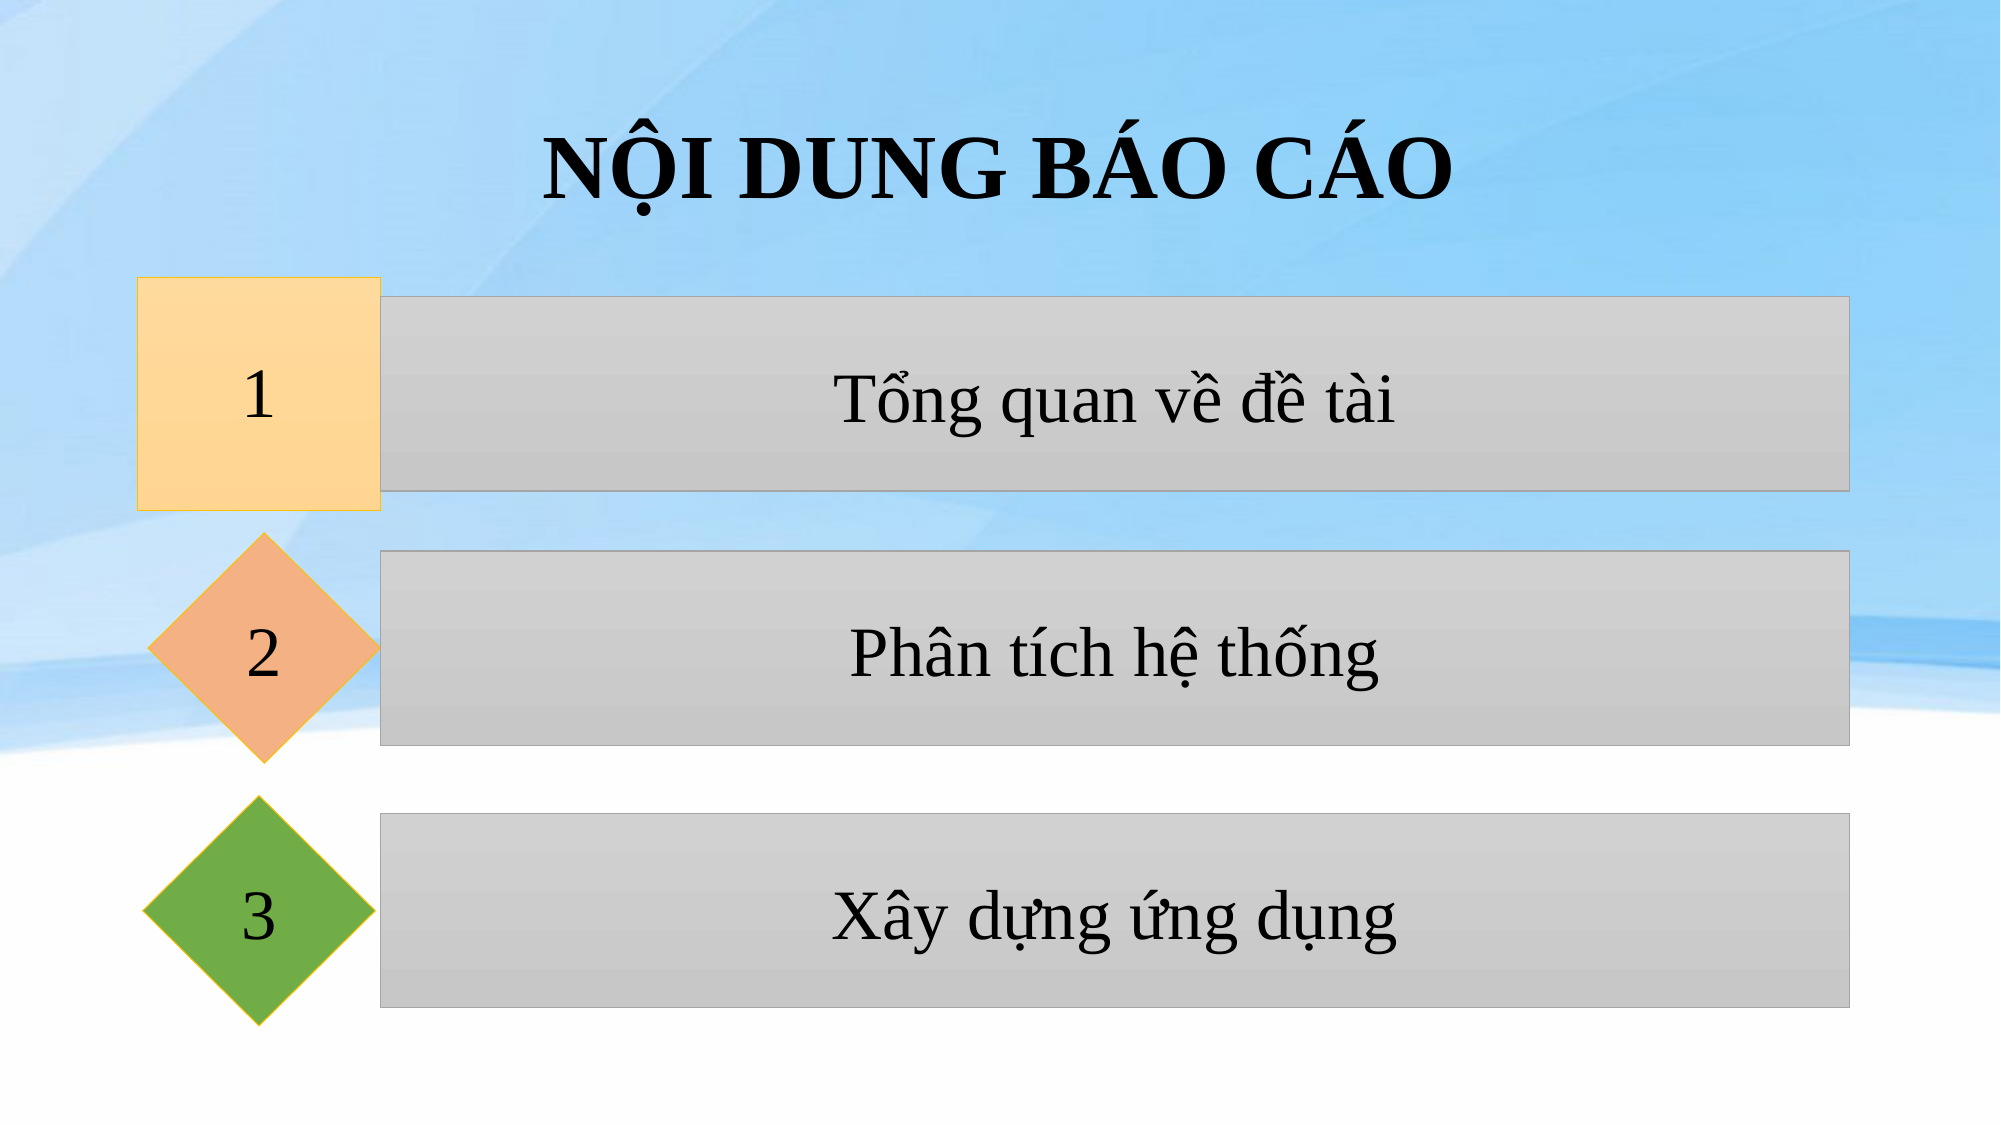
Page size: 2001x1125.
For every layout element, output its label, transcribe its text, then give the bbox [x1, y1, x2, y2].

title NỘI DUNG BÁO CÁO [137, 59, 1863, 278]
picture [0, 0, 2001, 1125]
text_box Xây dựng ứng dụng [380, 813, 1850, 1008]
text_box Tổng quan về đề tài [380, 296, 1850, 492]
text_box Phân tích hệ thống [380, 550, 1850, 746]
list 1 [137, 277, 381, 511]
text_box 3 [141, 794, 377, 1027]
text_box 2 [147, 532, 380, 764]
